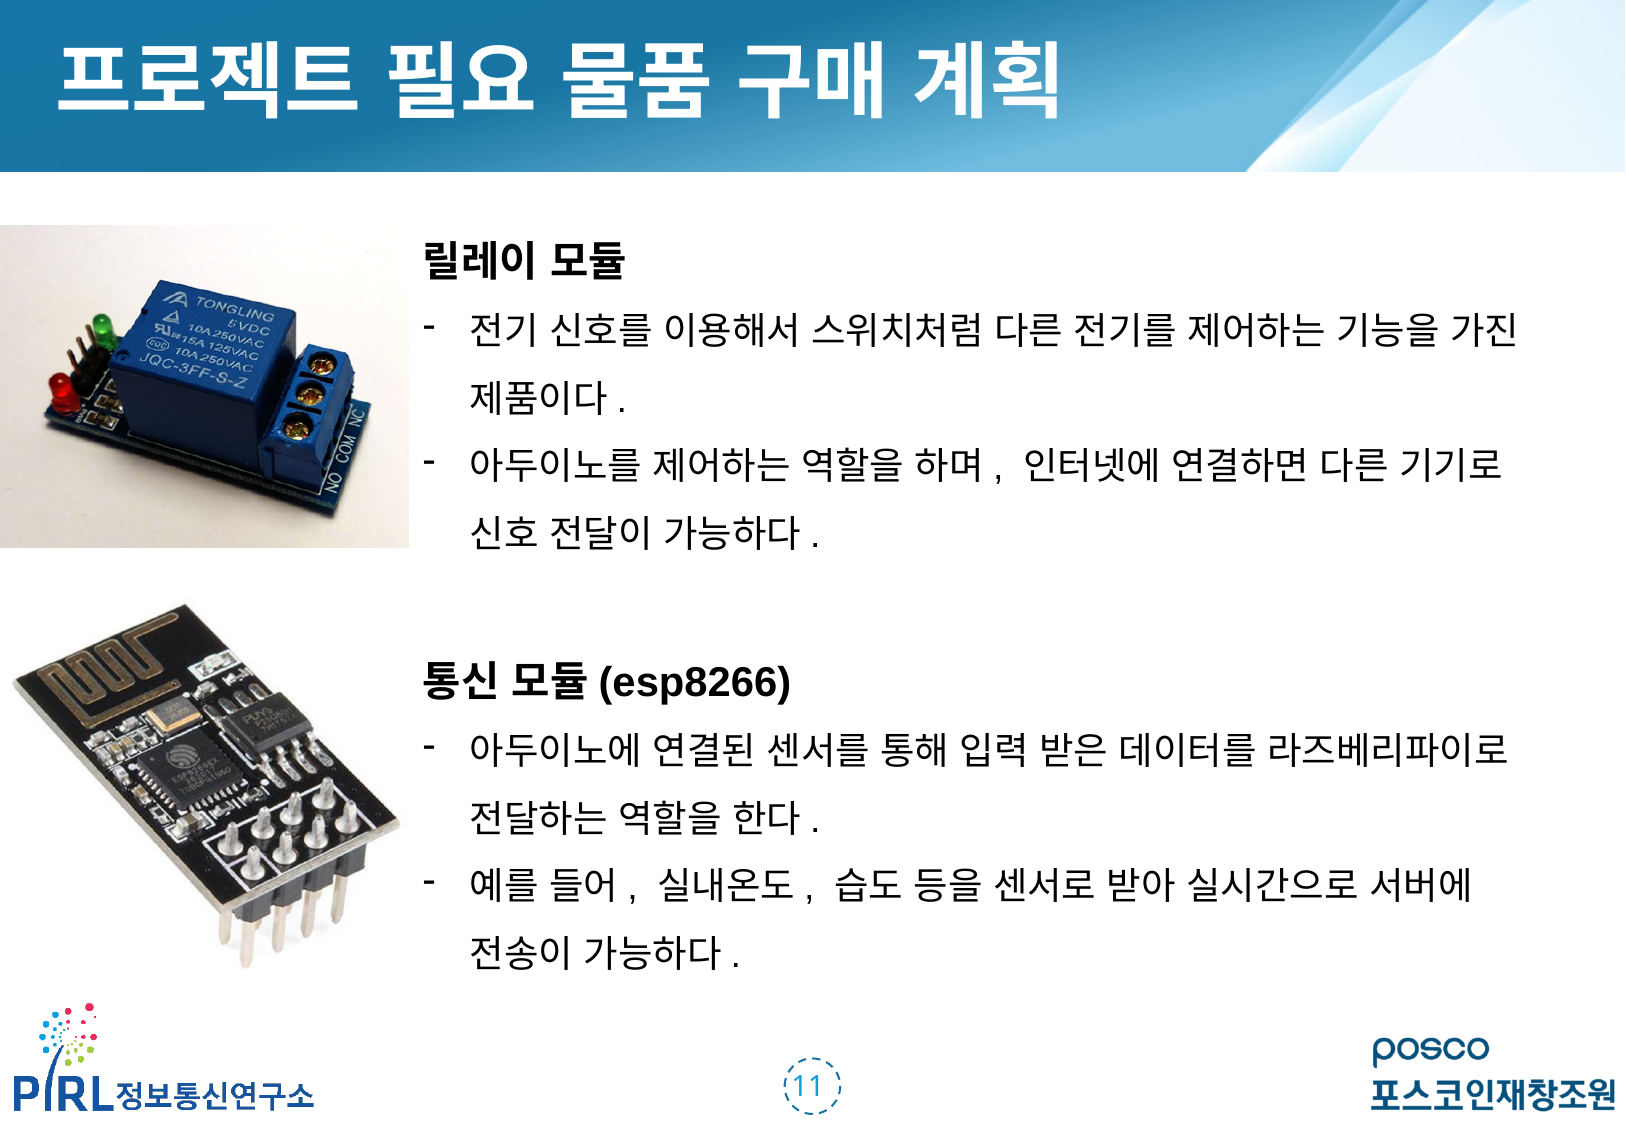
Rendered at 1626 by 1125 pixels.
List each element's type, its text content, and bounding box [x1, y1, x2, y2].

text_box 프로젝트 필요 물품 구매 계획 [40, 21, 1294, 136]
text_box 릴레이 모듈 전기 신호를 이용해서 스위치처럼 다른 전기를 제어하는 기능을 가진 제품이다. 아두이노를 제어하는 역할을 하며, 인터넷에 연결하면 다른 기기로 신호 전달이 가능하다. 통신 모듈(esp8266) 아두이노에 연결된 센서를 통해 입력 받은 데이터를 라즈베리파이로 전달하는 역할을 한다. 예를 들어, 실내온도, 습도 등을 센서로 받아 실시간으로 서버에 전송이 가능하다. [408, 202, 1574, 983]
picture [1365, 1034, 1619, 1114]
picture [11, 999, 318, 1114]
picture [0, 598, 409, 971]
picture [0, 225, 409, 548]
picture [0, 0, 1625, 172]
